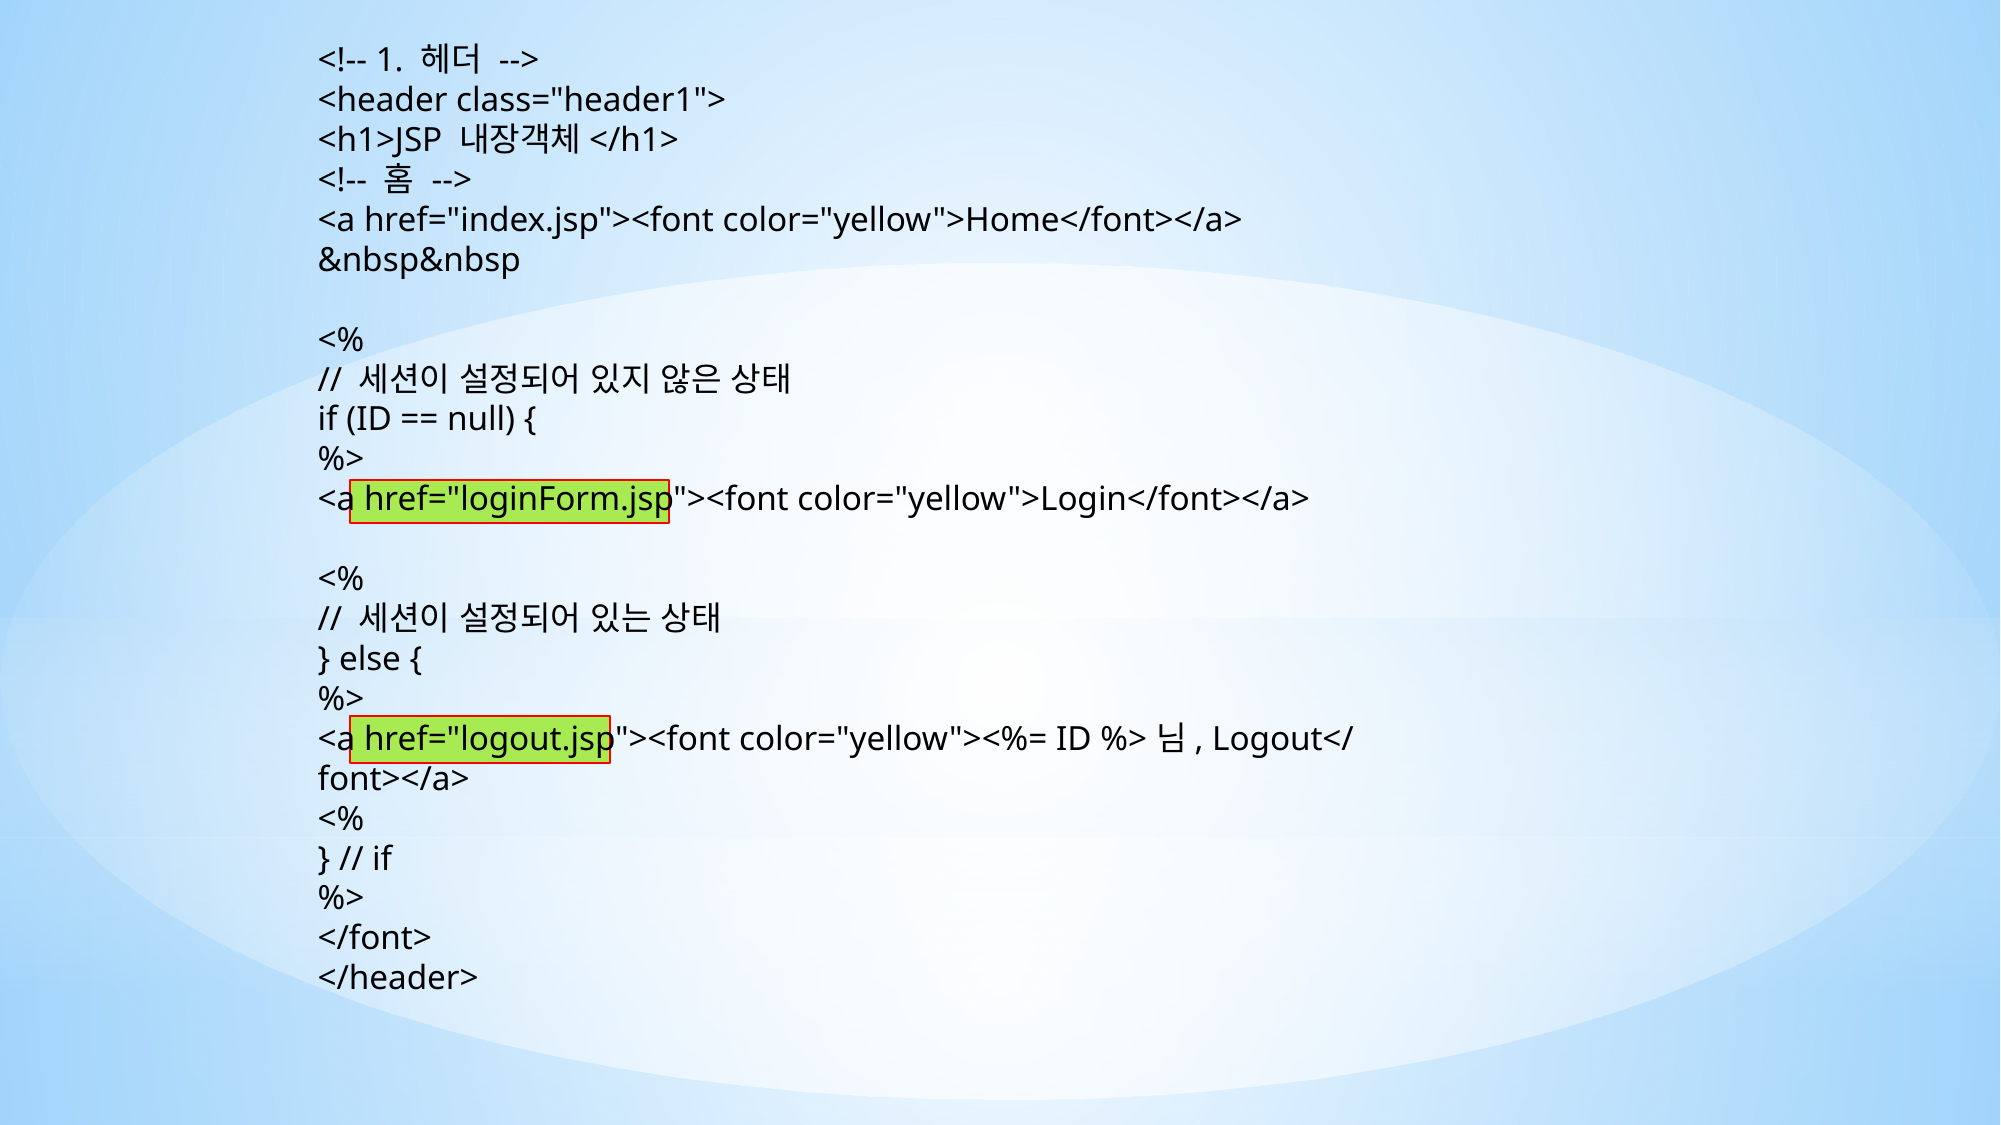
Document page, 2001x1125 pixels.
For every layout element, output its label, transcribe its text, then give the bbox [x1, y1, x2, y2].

text_box <!-- 1. 헤더 --> <header class="header1"> <h1>JSP 내장객체</h1> <!-- 홈 --> <a href="index.jsp"><font color="yellow">Home</font></a> &nbsp&nbsp <% // 세션이 설정되어 있지 않은 상태 if (ID == null) { %> <a href="loginForm.jsp"><font color="yellow">Login</font></a> <% // 세션이 설정되어 있는 상태 } else { %> <a href="logout.jsp"><font color="yellow"><%= ID %>님, Logout</font></a> <% } // if %> </font> </header> [303, 30, 1449, 1004]
